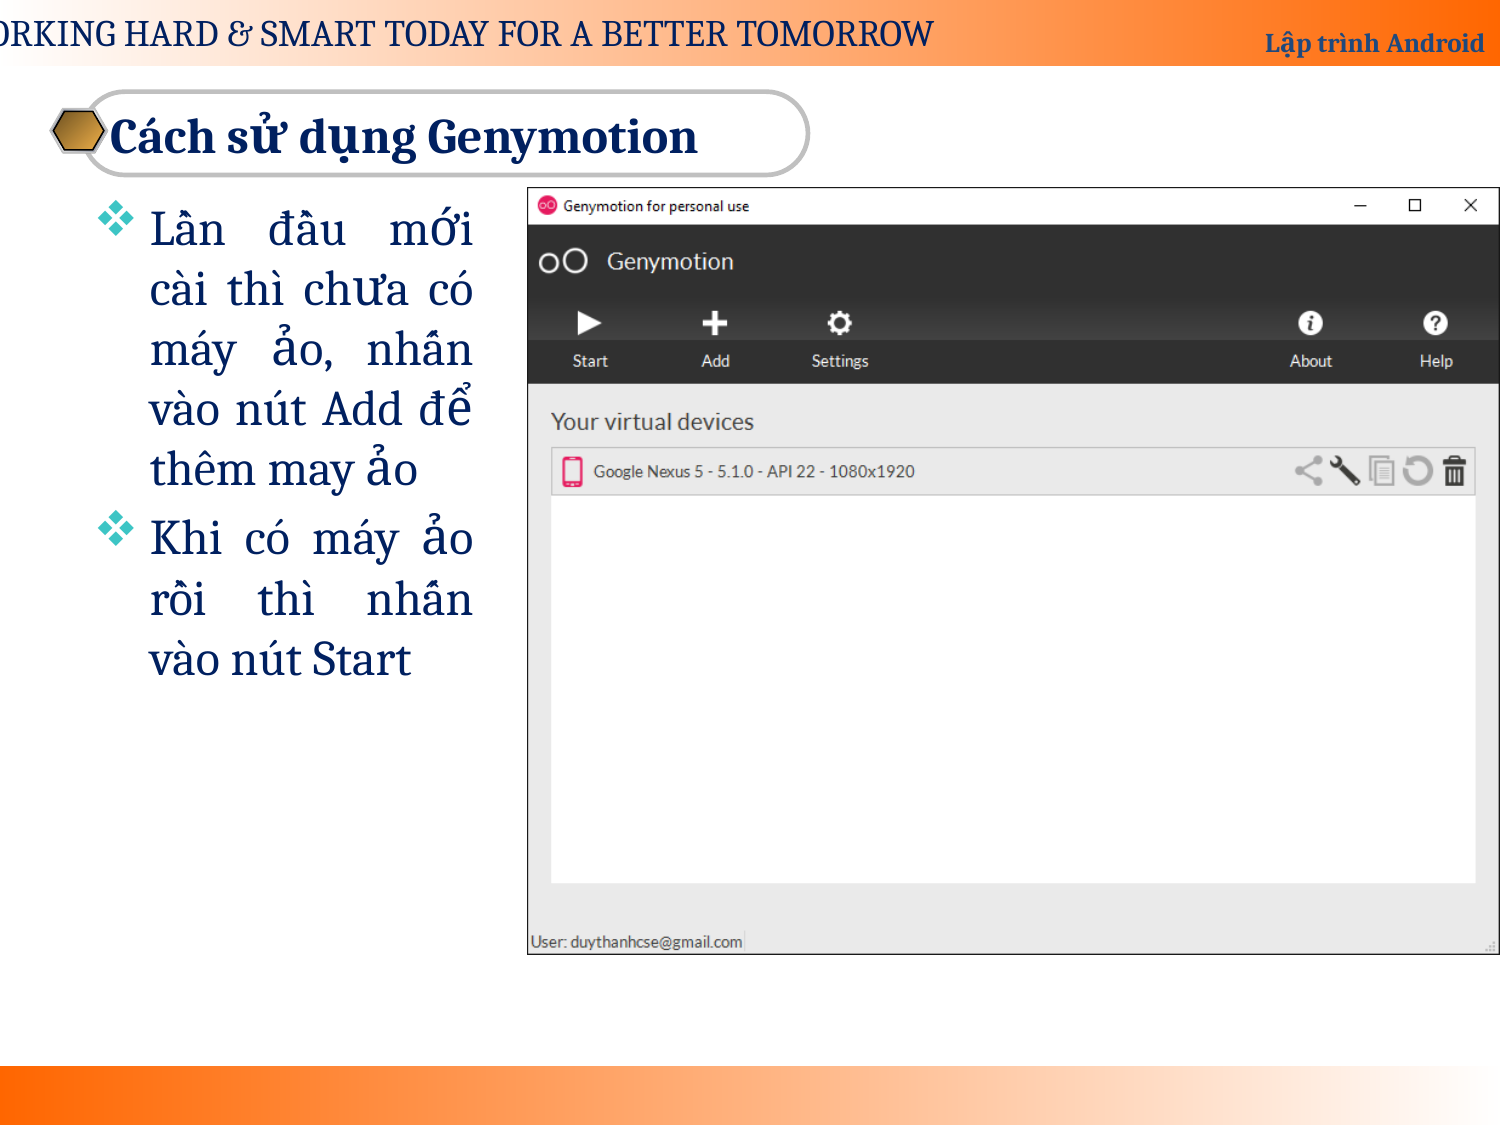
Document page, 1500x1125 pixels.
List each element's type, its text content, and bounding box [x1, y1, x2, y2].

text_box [49, 91, 809, 176]
picture [526, 187, 1500, 955]
text_box Lần đầu mới cài thì chưa có máy ảo, nhấn vào nút Add để thêm may ảo Khi có máy ảo rồi thì nhấn vào nút Start [78, 187, 489, 713]
